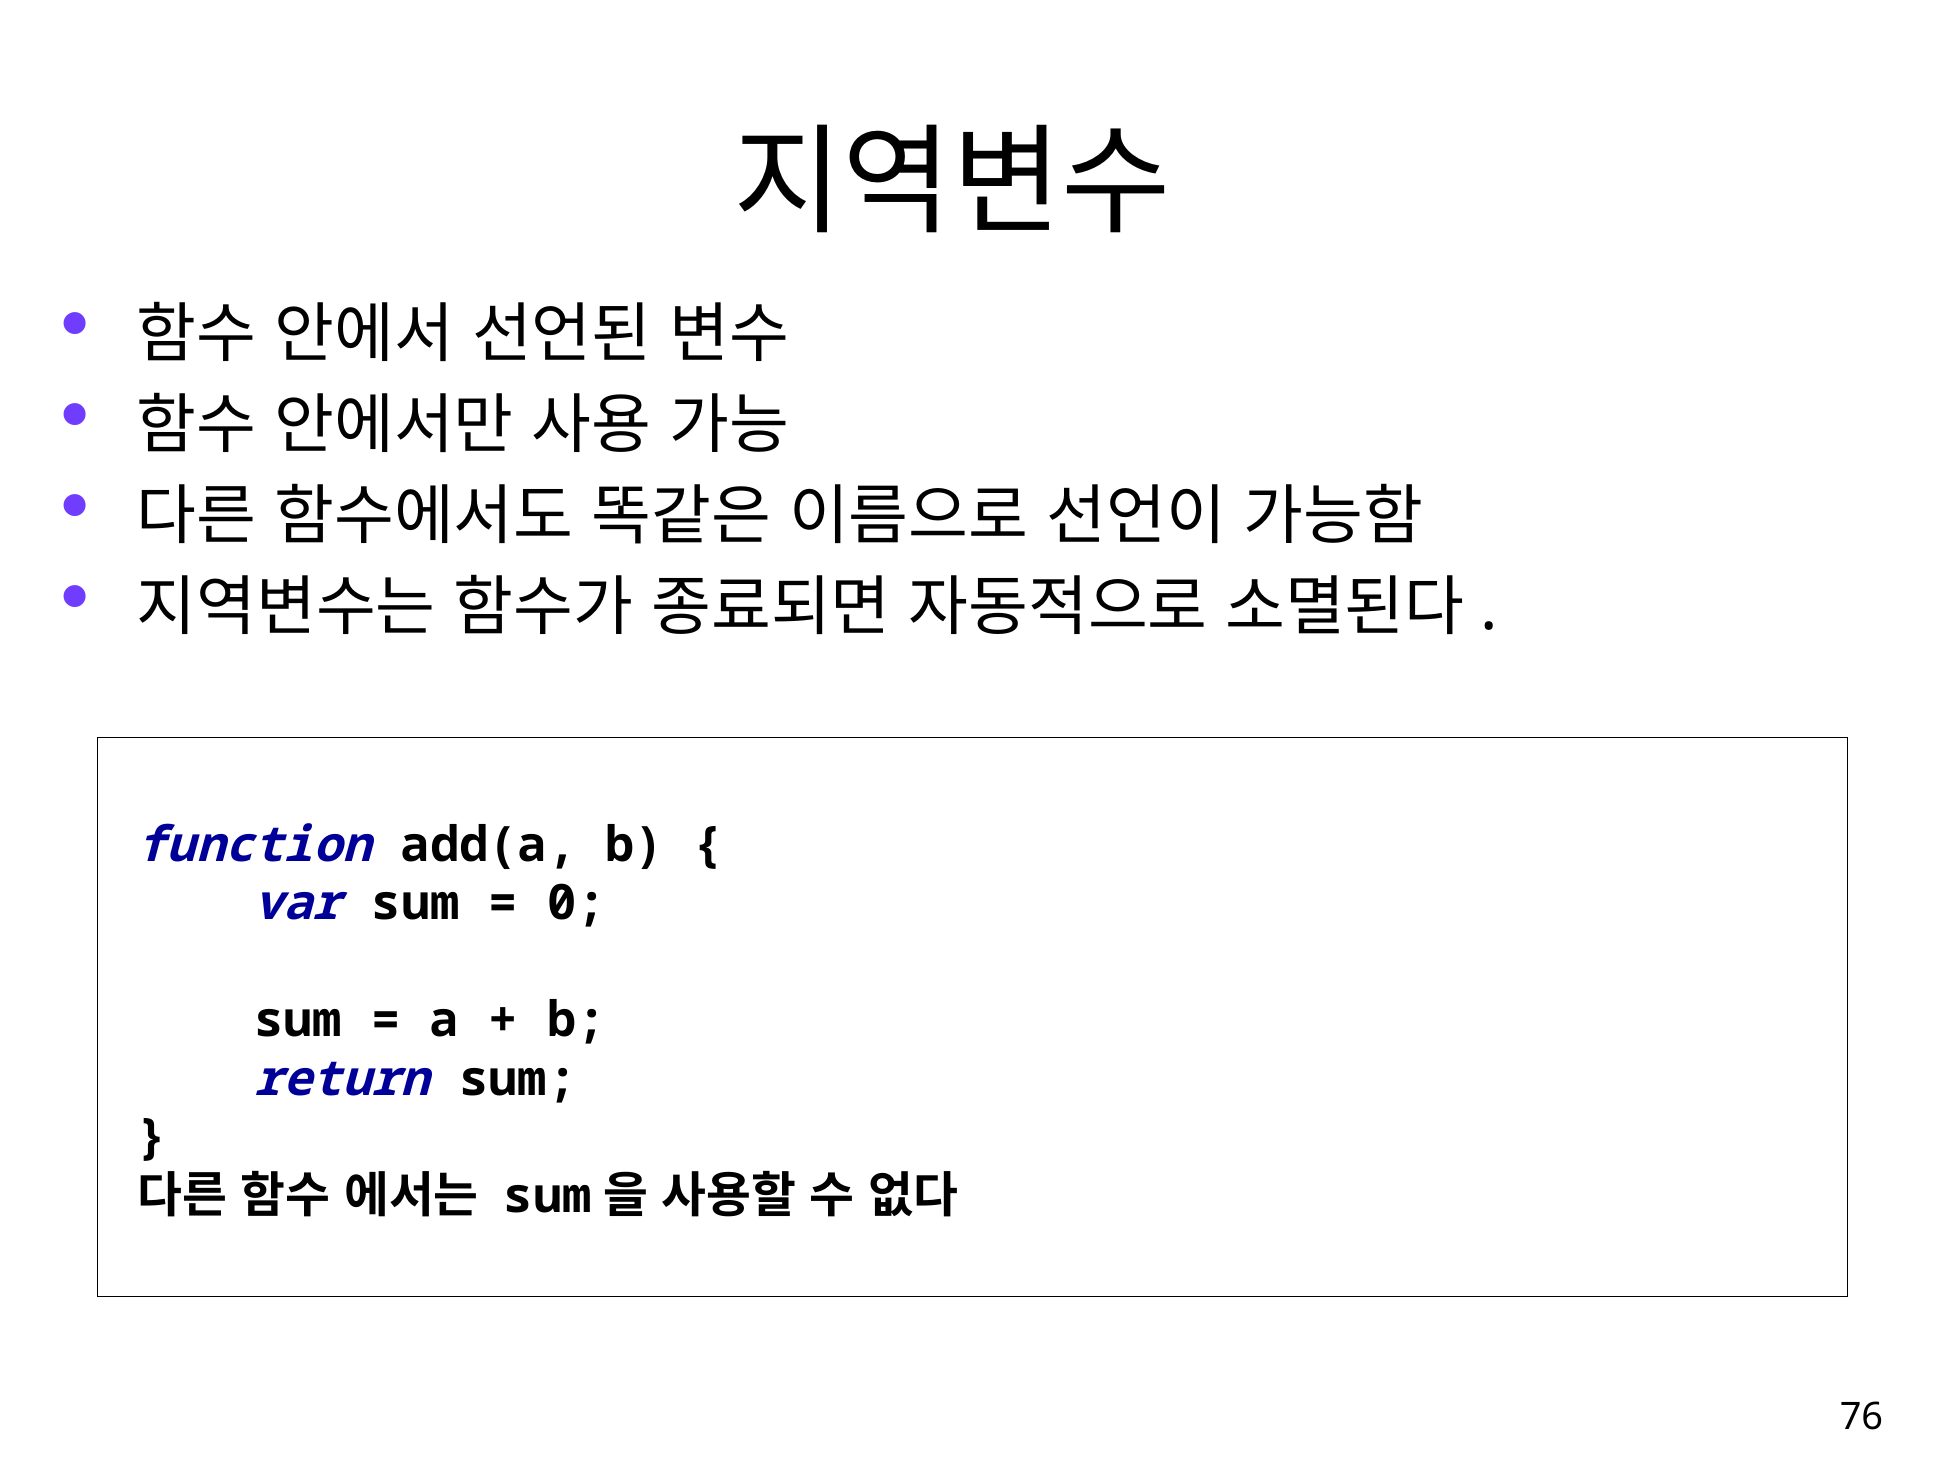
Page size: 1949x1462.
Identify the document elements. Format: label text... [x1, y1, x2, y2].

title 지역변수 [156, 92, 1749, 255]
slide_number 76 [1496, 1372, 1899, 1462]
list 함수 안에서 선언된 변수 함수 안에서만 사용 가능 다른 함수에서도 똑같은 이름으로 선언이 가능함 지역변수는 함수가 종료되면 자동적으로 소멸된다. [48, 284, 1897, 1343]
text_box function add(a, b) { var sum = 0; sum = a + b; return sum; } 다른 함수 에서는 sum을 사용할 수 없다 [97, 737, 1848, 1297]
